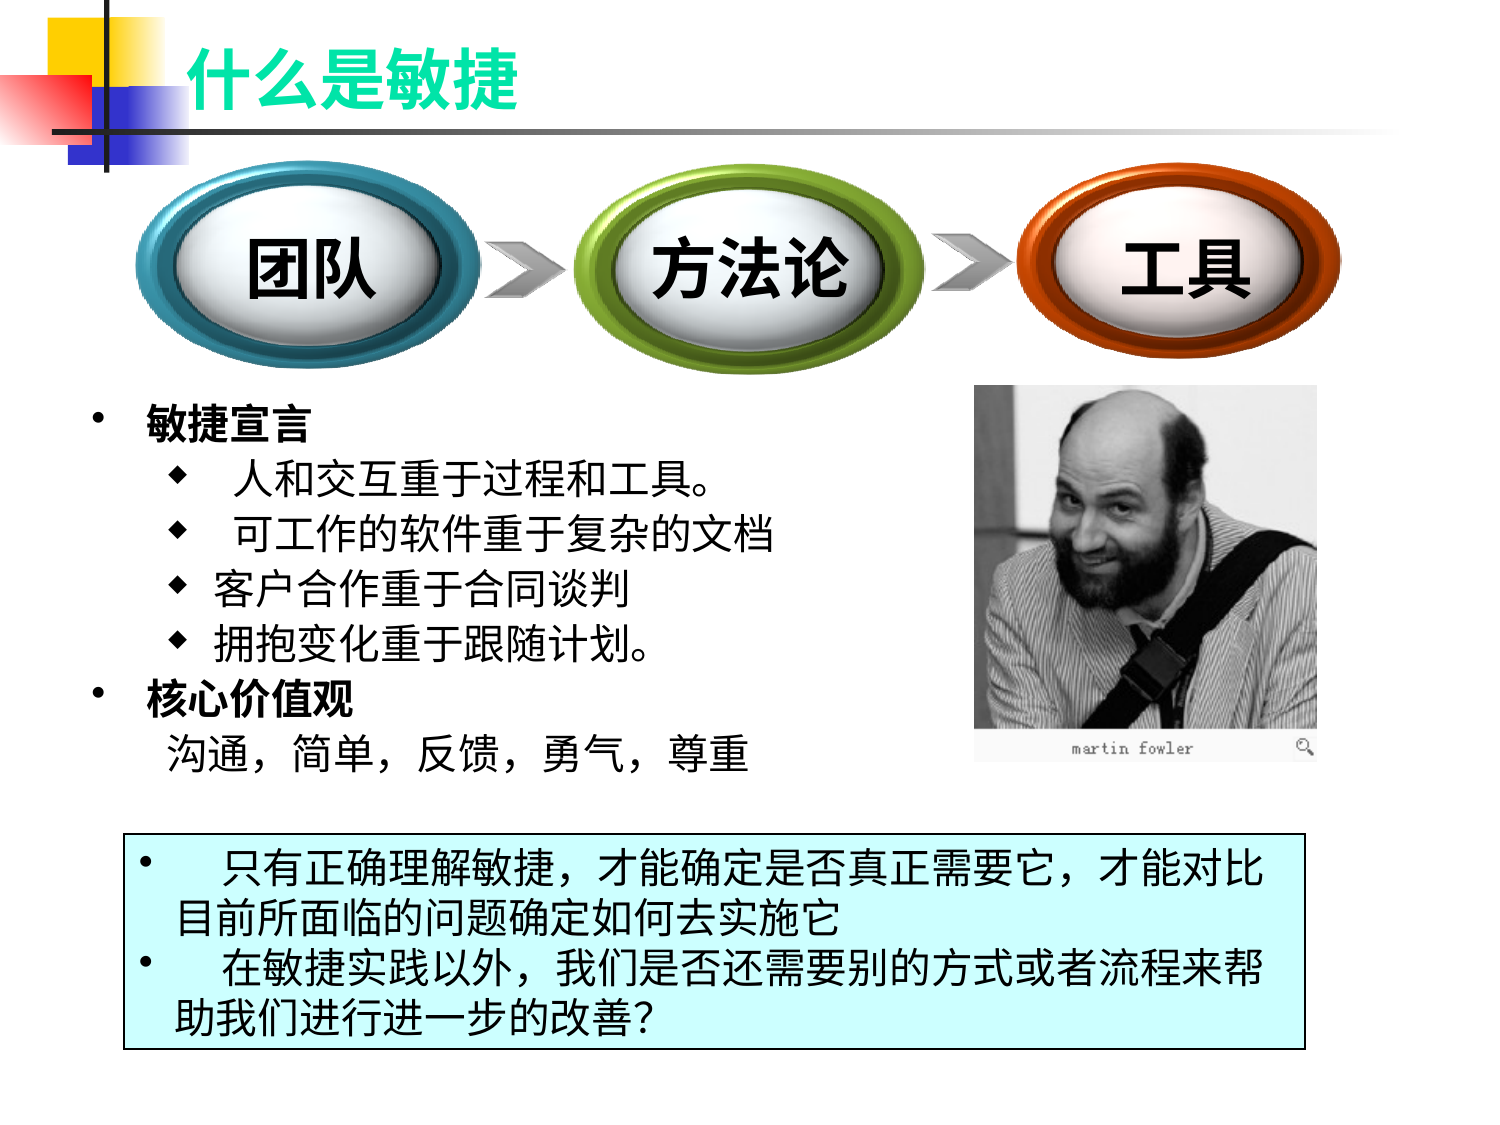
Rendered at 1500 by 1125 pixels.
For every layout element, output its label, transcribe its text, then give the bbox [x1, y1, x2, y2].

picture [974, 385, 1317, 763]
text_box 只有正确理解敏捷，才能确定是否真正需要它，才能对比目前所面临的问题确定如何去实施它 在敏捷实践以外，我们是否还需要别的方式或者流程来帮助我们进行进一步的改善？ [123, 834, 1306, 1049]
text_box 敏捷宣言 人和交互重于过程和工具。 可工作的软件重于复杂的文档 客户合作重于合同谈判 拥抱变化重于跟随计划。 核心价值观 沟通，简单，反馈，勇气，尊重 [76, 385, 904, 785]
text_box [135, 160, 1343, 375]
text_box 什么是敏捷 [171, 30, 1058, 126]
